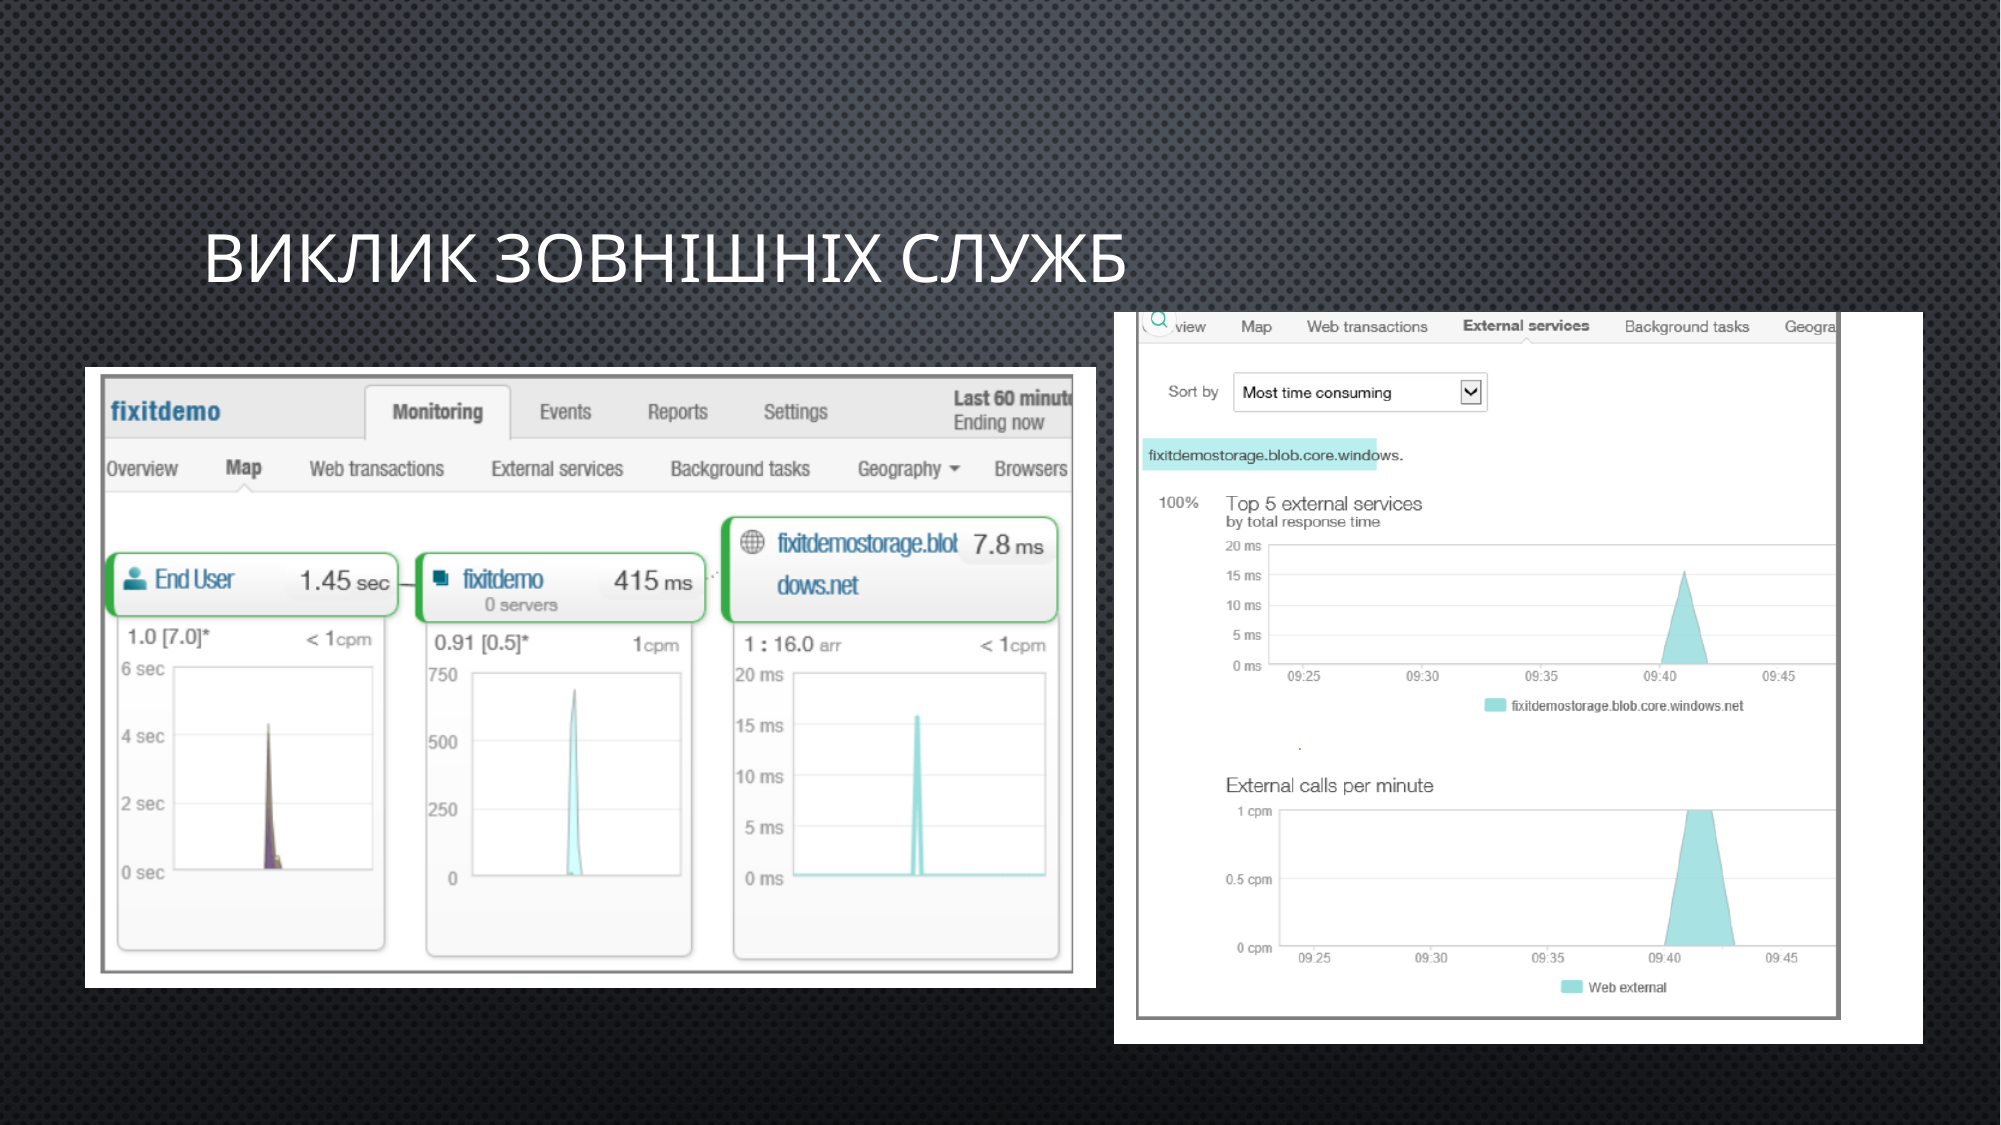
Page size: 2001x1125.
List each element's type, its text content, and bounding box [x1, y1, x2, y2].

title Виклик зовнішніх служб [187, 99, 1813, 413]
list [85, 367, 1096, 988]
picture [1114, 312, 1923, 1044]
